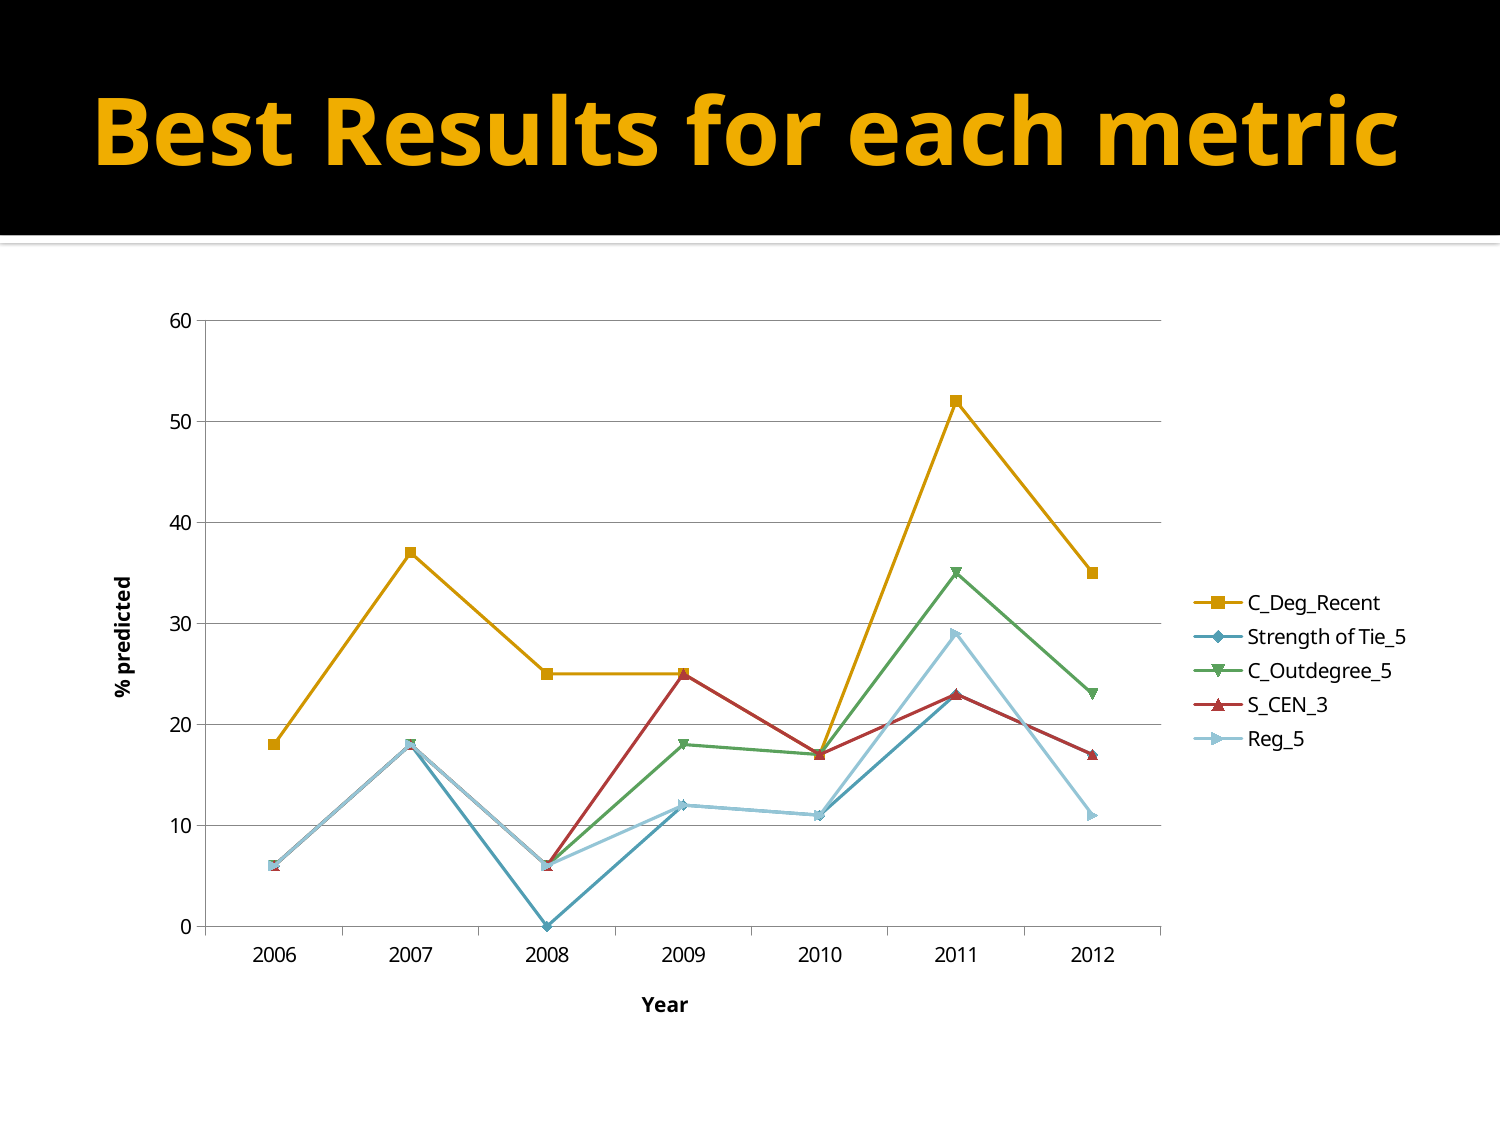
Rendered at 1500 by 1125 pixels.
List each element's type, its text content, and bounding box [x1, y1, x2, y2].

title Best Results for each metric [75, 25, 1425, 231]
chart [74, 291, 1425, 1050]
